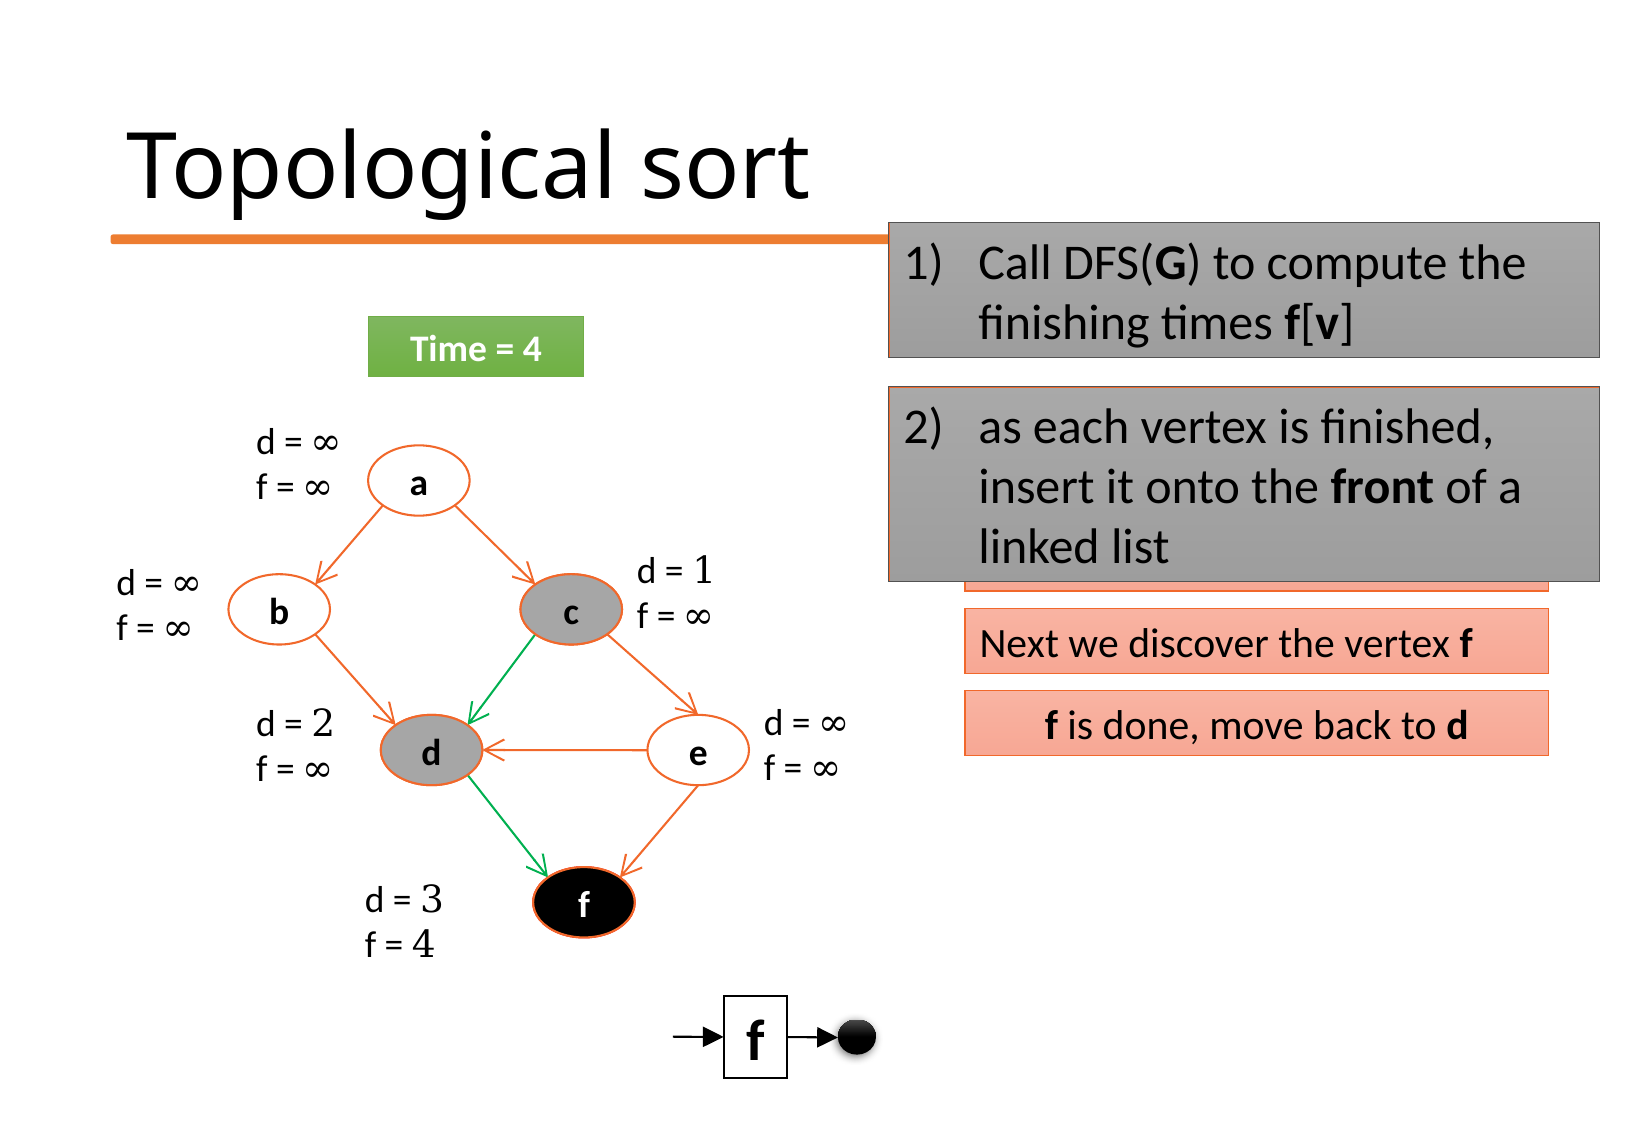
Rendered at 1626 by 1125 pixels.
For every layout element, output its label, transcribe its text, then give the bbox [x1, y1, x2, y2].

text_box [455, 645, 548, 714]
text_box d = ∞ f = ∞ [101, 550, 254, 656]
text_box Next we discover the vertex f [964, 608, 1549, 674]
text_box Next we discover the vertex d [964, 582, 1549, 592]
text_box f [723, 995, 788, 1079]
text_box f [532, 866, 636, 939]
text_box Time = 4 [368, 316, 584, 377]
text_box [612, 792, 706, 871]
text_box d = 1 f = ∞ [622, 538, 775, 644]
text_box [456, 785, 560, 867]
text_box [837, 1019, 876, 1055]
text_box d = 3 f = 4 [349, 867, 503, 973]
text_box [455, 504, 535, 586]
text_box d = ∞ f = ∞ [241, 409, 394, 515]
text_box b [254, 573, 332, 646]
text_box Call DFS(G) to compute the finishing times f[v] [888, 222, 1600, 358]
text_box as each vertex is finished, insert it onto the front of a linked list [888, 386, 1600, 582]
text_box d = ∞ f = ∞ [748, 690, 902, 796]
text_box d = 2 f = ∞ [241, 691, 394, 797]
text_box c [519, 573, 622, 646]
title Topological sort [111, 59, 1514, 278]
text_box f is done, move back to d [964, 690, 1549, 756]
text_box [309, 510, 389, 579]
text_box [612, 628, 694, 721]
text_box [309, 639, 402, 720]
text_box d [394, 713, 484, 787]
text_box a [394, 444, 471, 517]
text_box e [646, 713, 748, 787]
